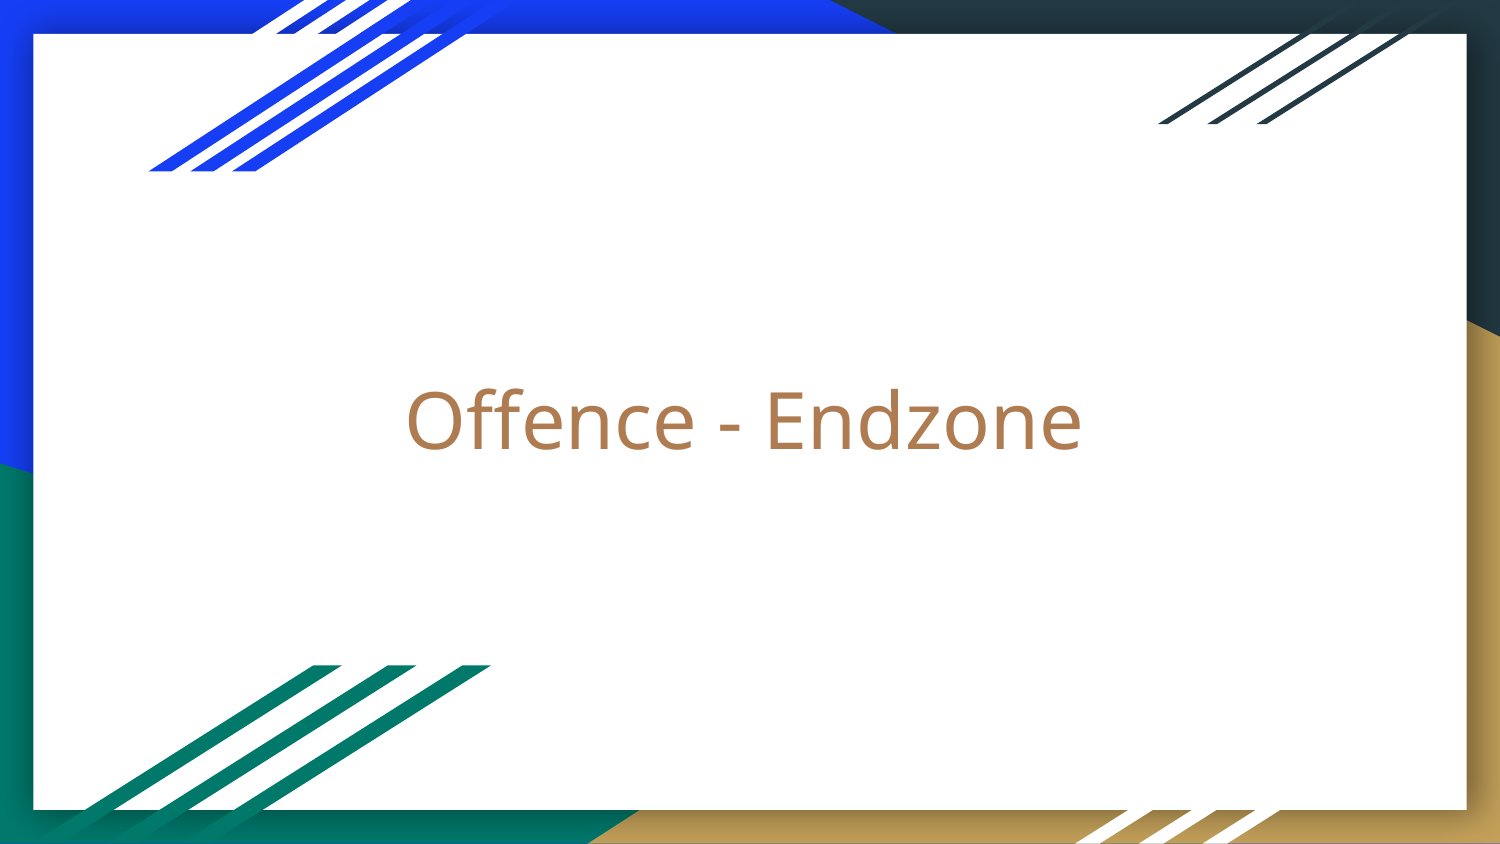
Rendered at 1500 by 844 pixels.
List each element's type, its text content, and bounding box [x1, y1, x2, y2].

title Offence - Endzone [304, 298, 1185, 537]
